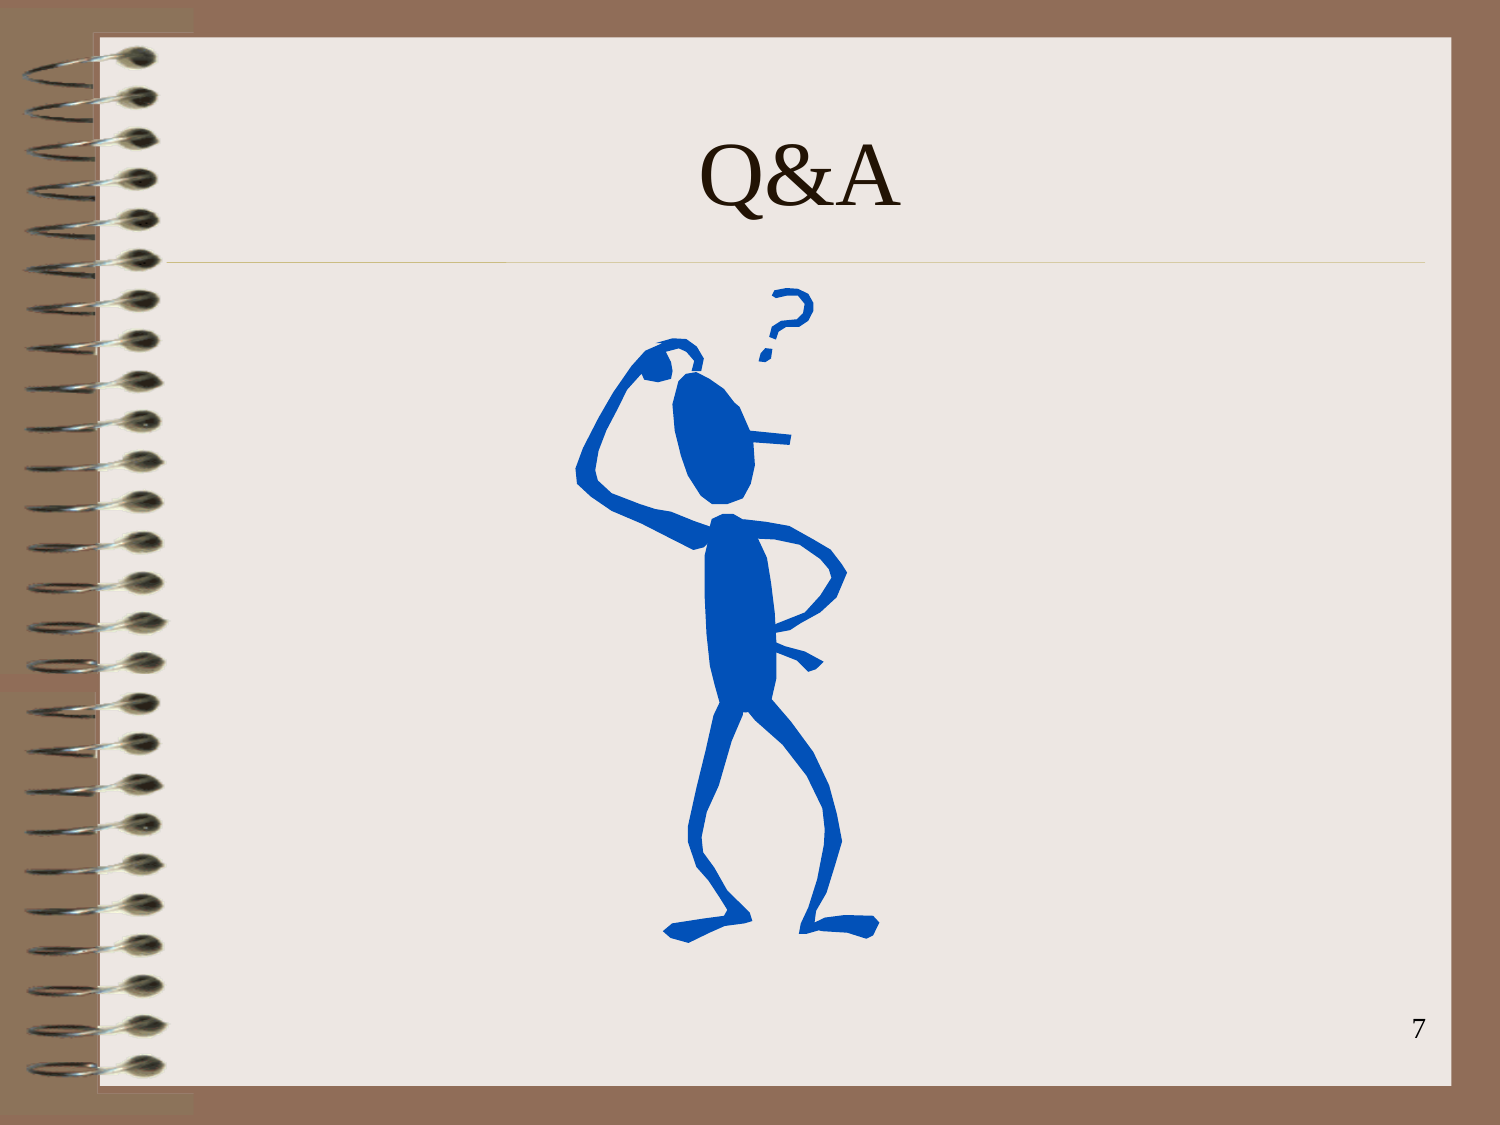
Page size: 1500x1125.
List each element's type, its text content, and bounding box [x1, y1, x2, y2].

slide_number 7 [1128, 1001, 1442, 1078]
title Q&A [174, 125, 1425, 213]
picture [0, 8, 194, 674]
picture [0, 692, 194, 1115]
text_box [574, 287, 880, 944]
